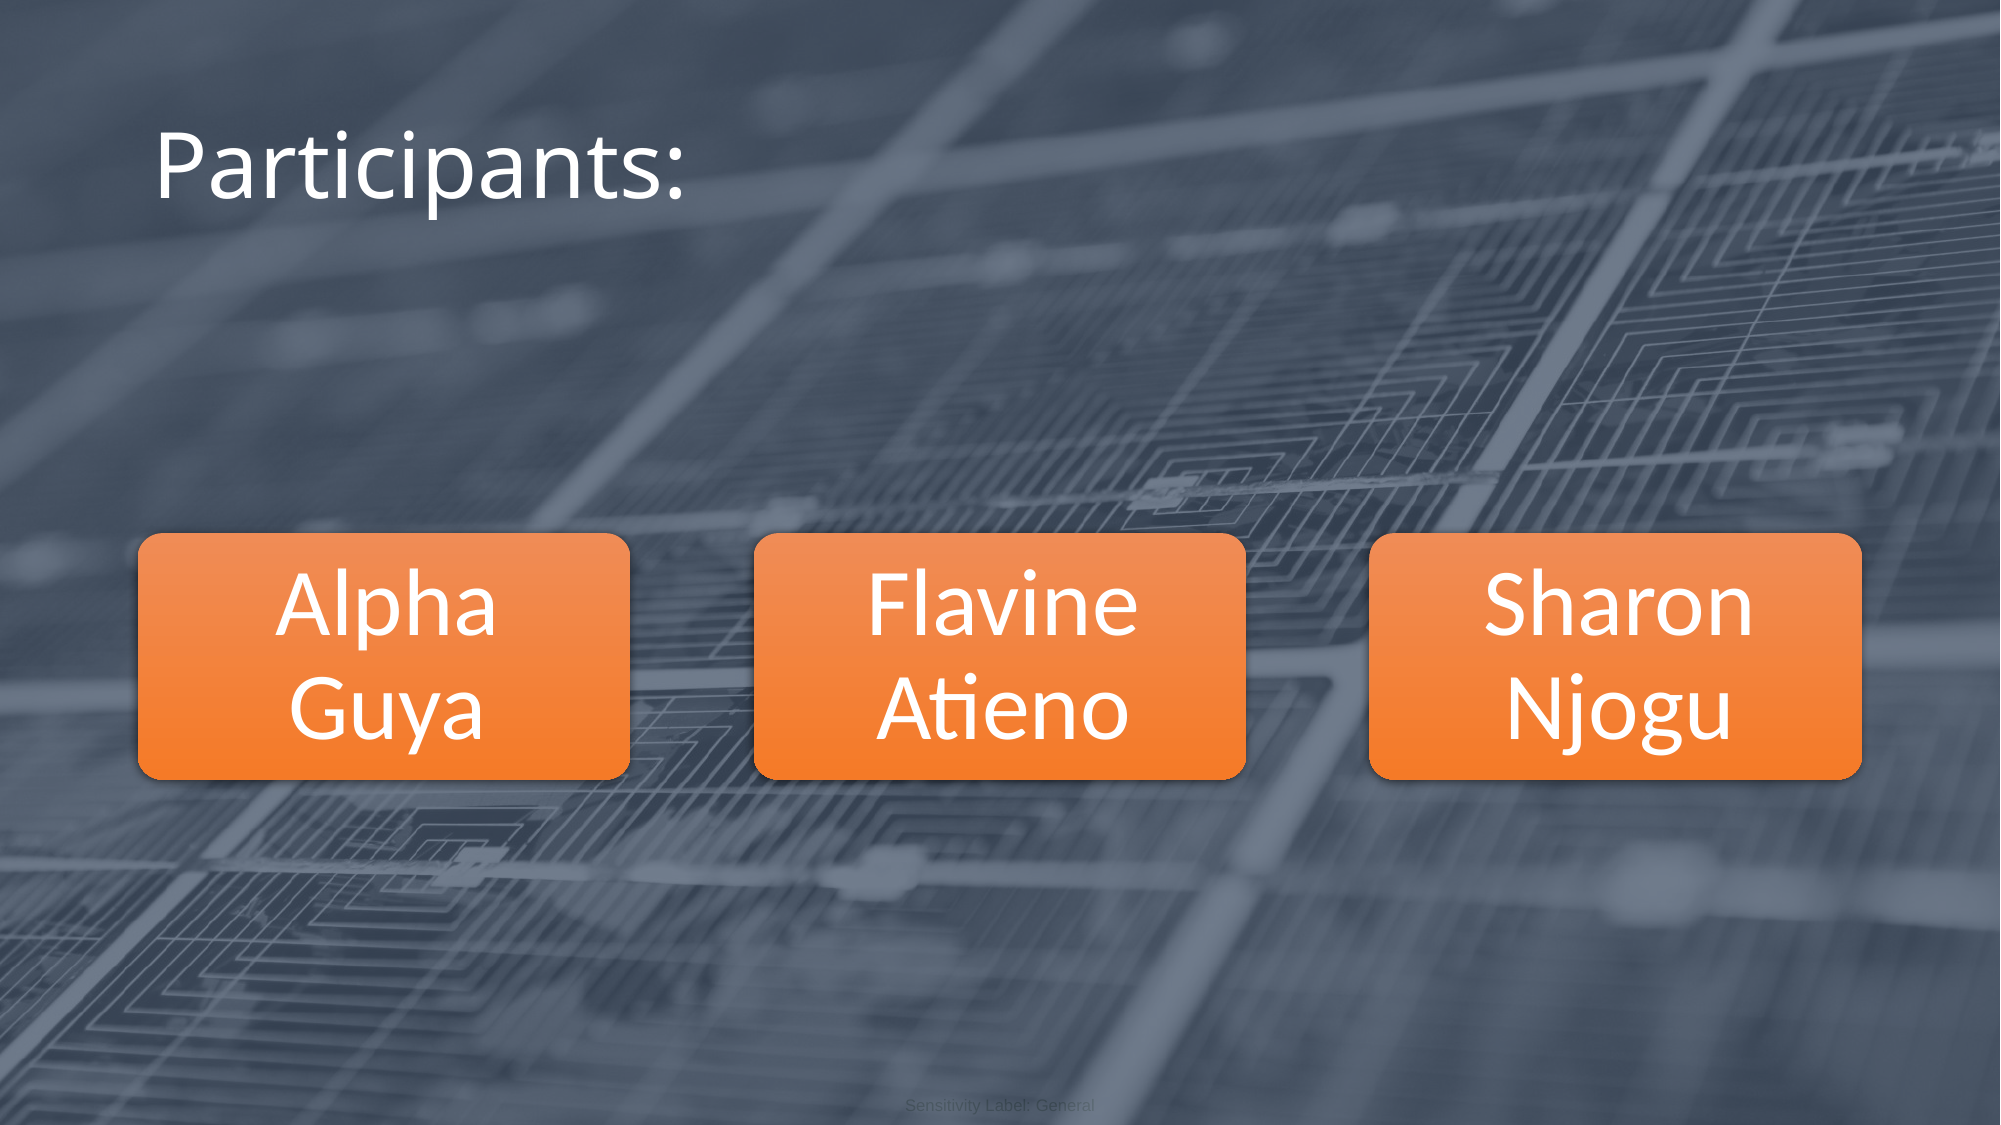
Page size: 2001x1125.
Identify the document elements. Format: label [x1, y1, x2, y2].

picture [0, 0, 2000, 1125]
list [137, 299, 1863, 1014]
